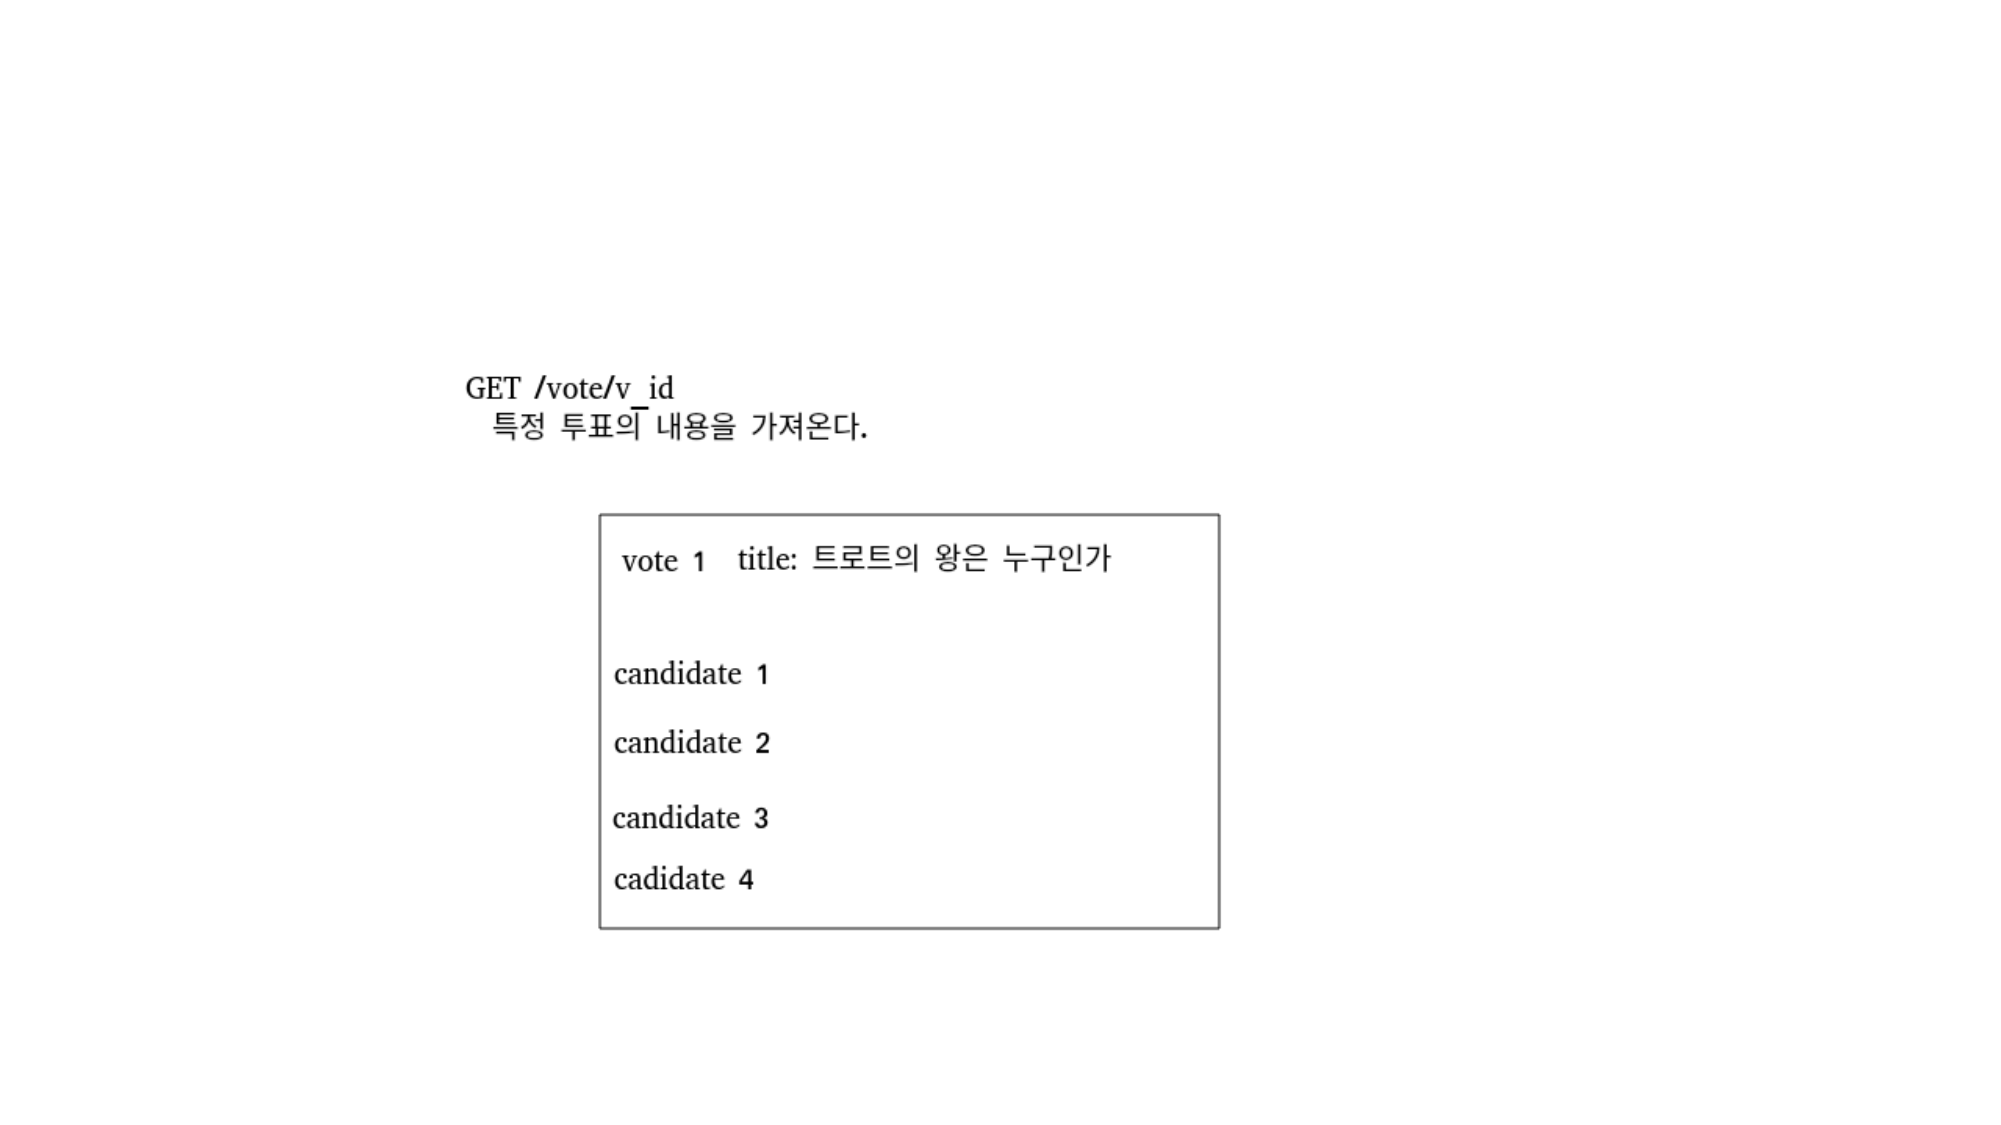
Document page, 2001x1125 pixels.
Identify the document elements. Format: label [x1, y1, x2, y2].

list [450, 363, 1487, 946]
